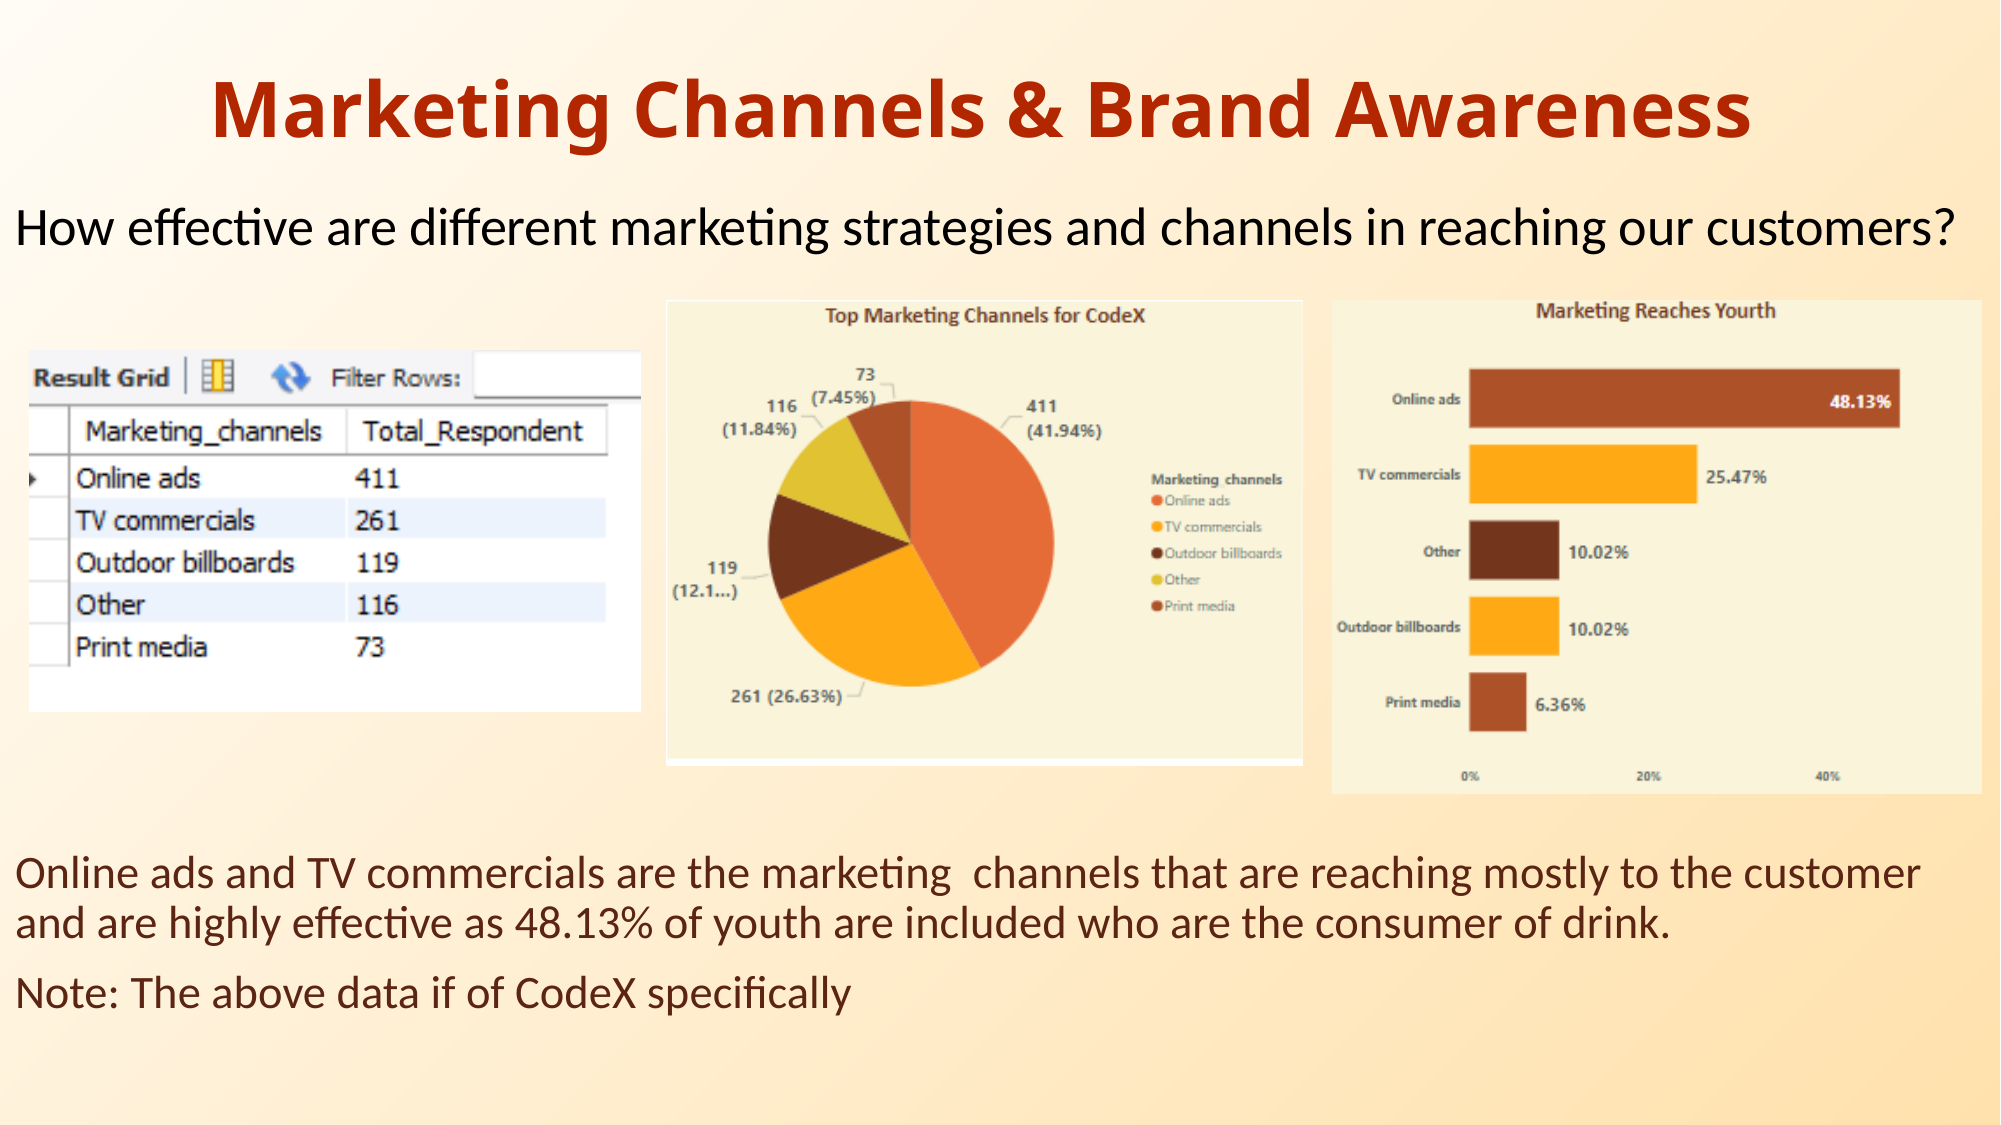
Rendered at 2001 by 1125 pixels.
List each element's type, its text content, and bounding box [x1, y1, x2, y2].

picture [29, 350, 641, 712]
picture [666, 300, 1303, 766]
title Marketing Channels & Brand Awareness [114, 34, 1863, 190]
list How effective are different marketing strategies and channels in reaching our customers? Online ads and TV commercials are the marketing channels that are reaching mostly to the customer and are highly effective as 48.13% of youth are included who are the consumer of drink. Note: The above data if of CodeX specifically [0, 190, 2000, 1091]
picture [1332, 300, 1982, 794]
